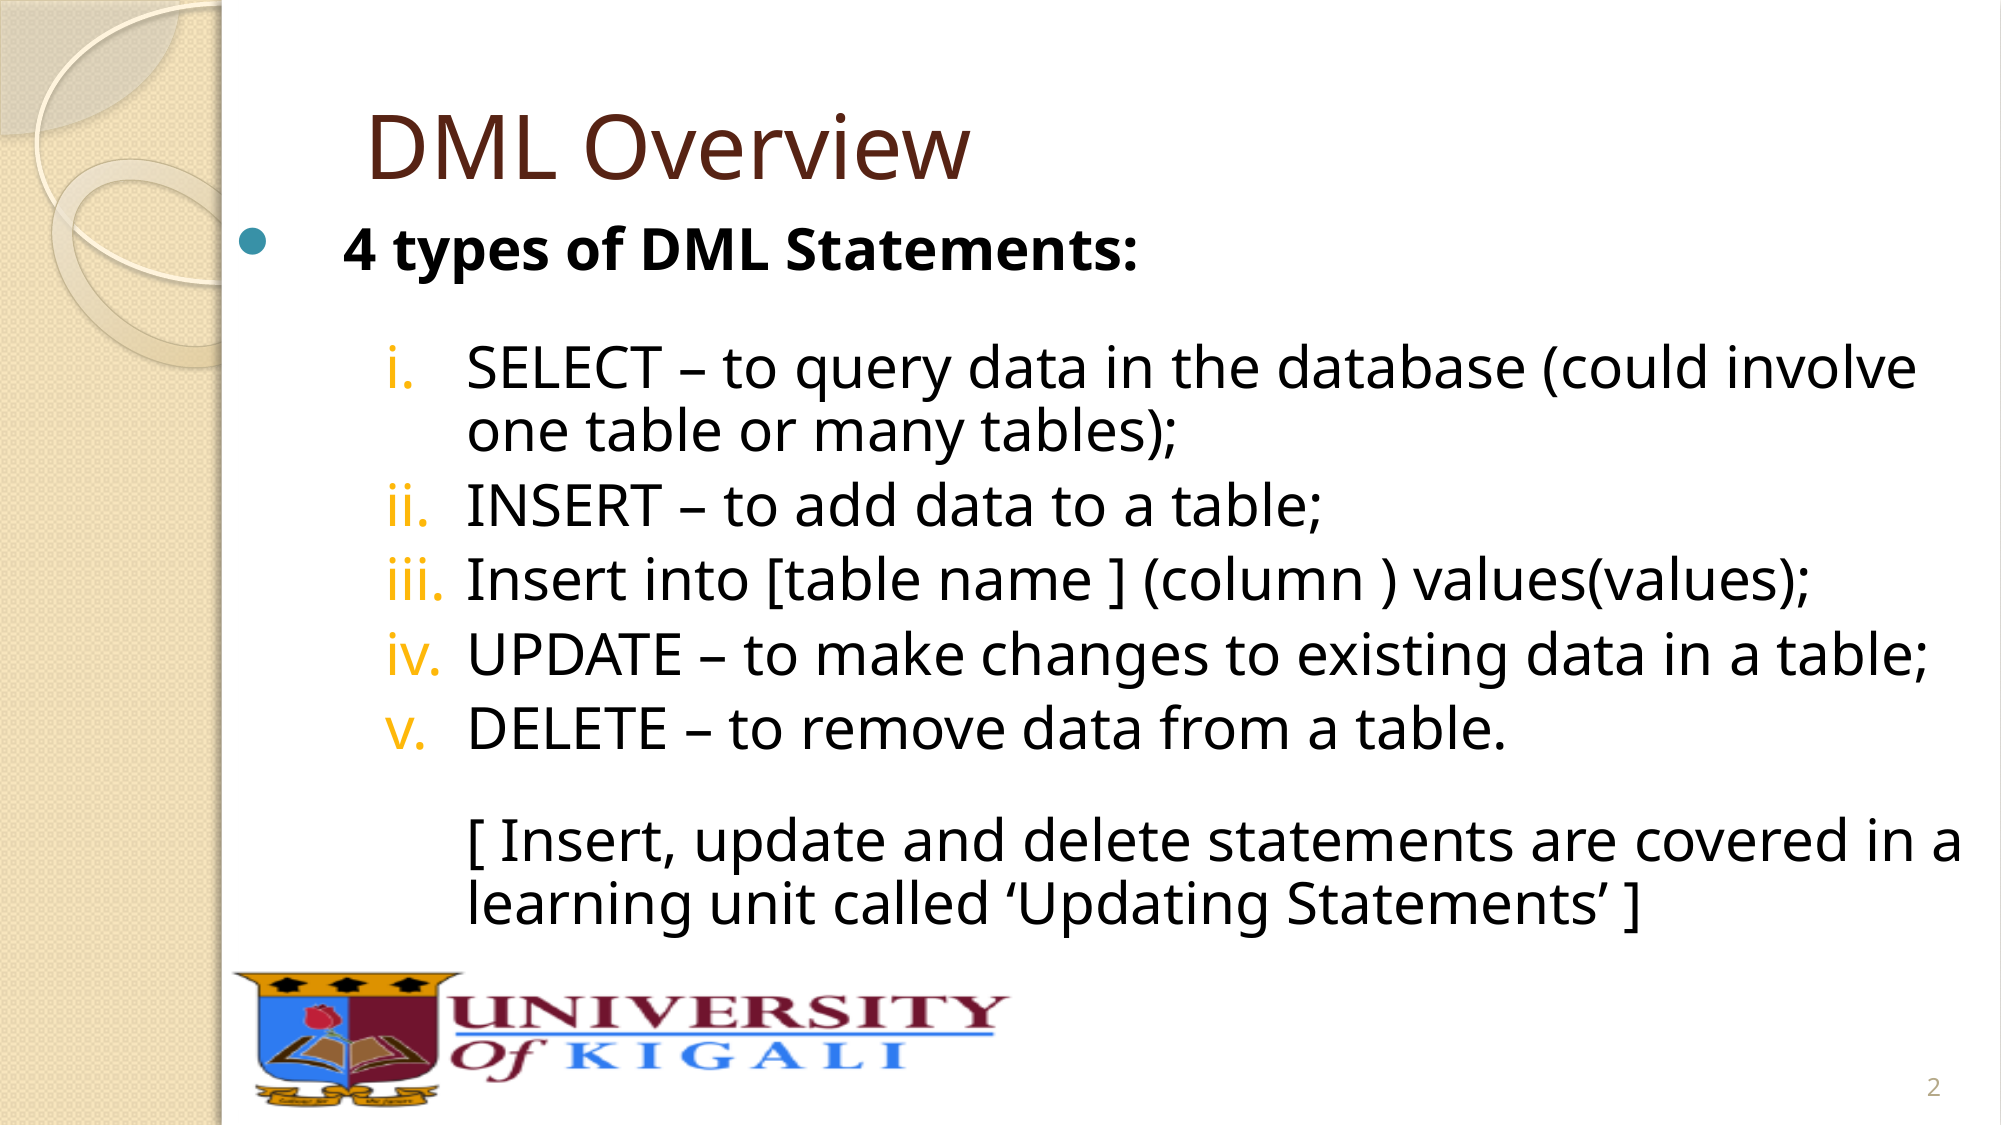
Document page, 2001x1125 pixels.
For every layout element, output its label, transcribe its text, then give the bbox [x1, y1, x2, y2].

title DML Overview [350, 75, 1625, 212]
list 4 types of DML Statements: SELECT – to query data in the database (could involve one table or many tables); INSERT – to add data to a table; Insert into [table name ] (column ) values(values); UPDATE – to make changes to existing data in a table; DELETE – to remove data from a table. [ Insert, update and delete statements are covered in a learning unit called ‘Updating Statements’ ] [220, 212, 1984, 1000]
slide_number 2 [1883, 1034, 1984, 1113]
